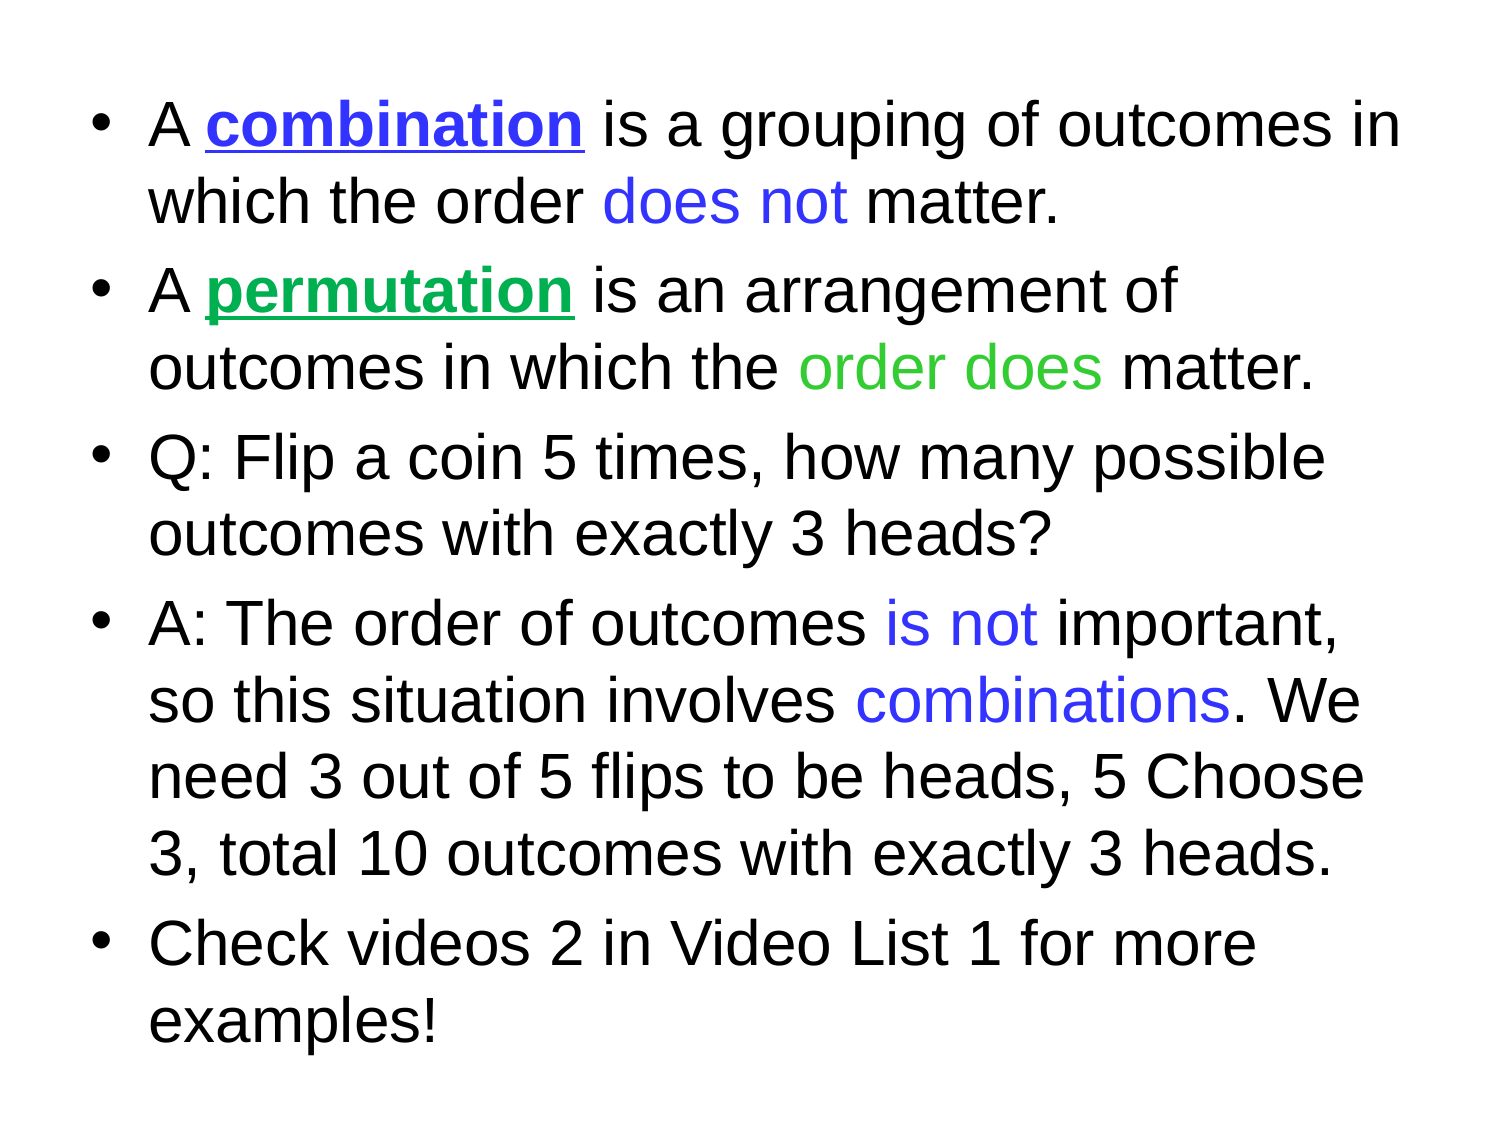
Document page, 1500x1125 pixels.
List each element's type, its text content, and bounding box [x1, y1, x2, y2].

list A combination is a grouping of outcomes in which the order does not matter. A permutation is an arrangement of outcomes in which the order does matter. Q: Flip a coin 5 times, how many possible outcomes with exactly 3 heads? A: The order of outcomes is not important, so this situation involves combinations. We need 3 out of 5 flips to be heads, 5 Choose 3, total 10 outcomes with exactly 3 heads. Check videos 2 in Video List 1 for more examples! [75, 75, 1425, 1075]
